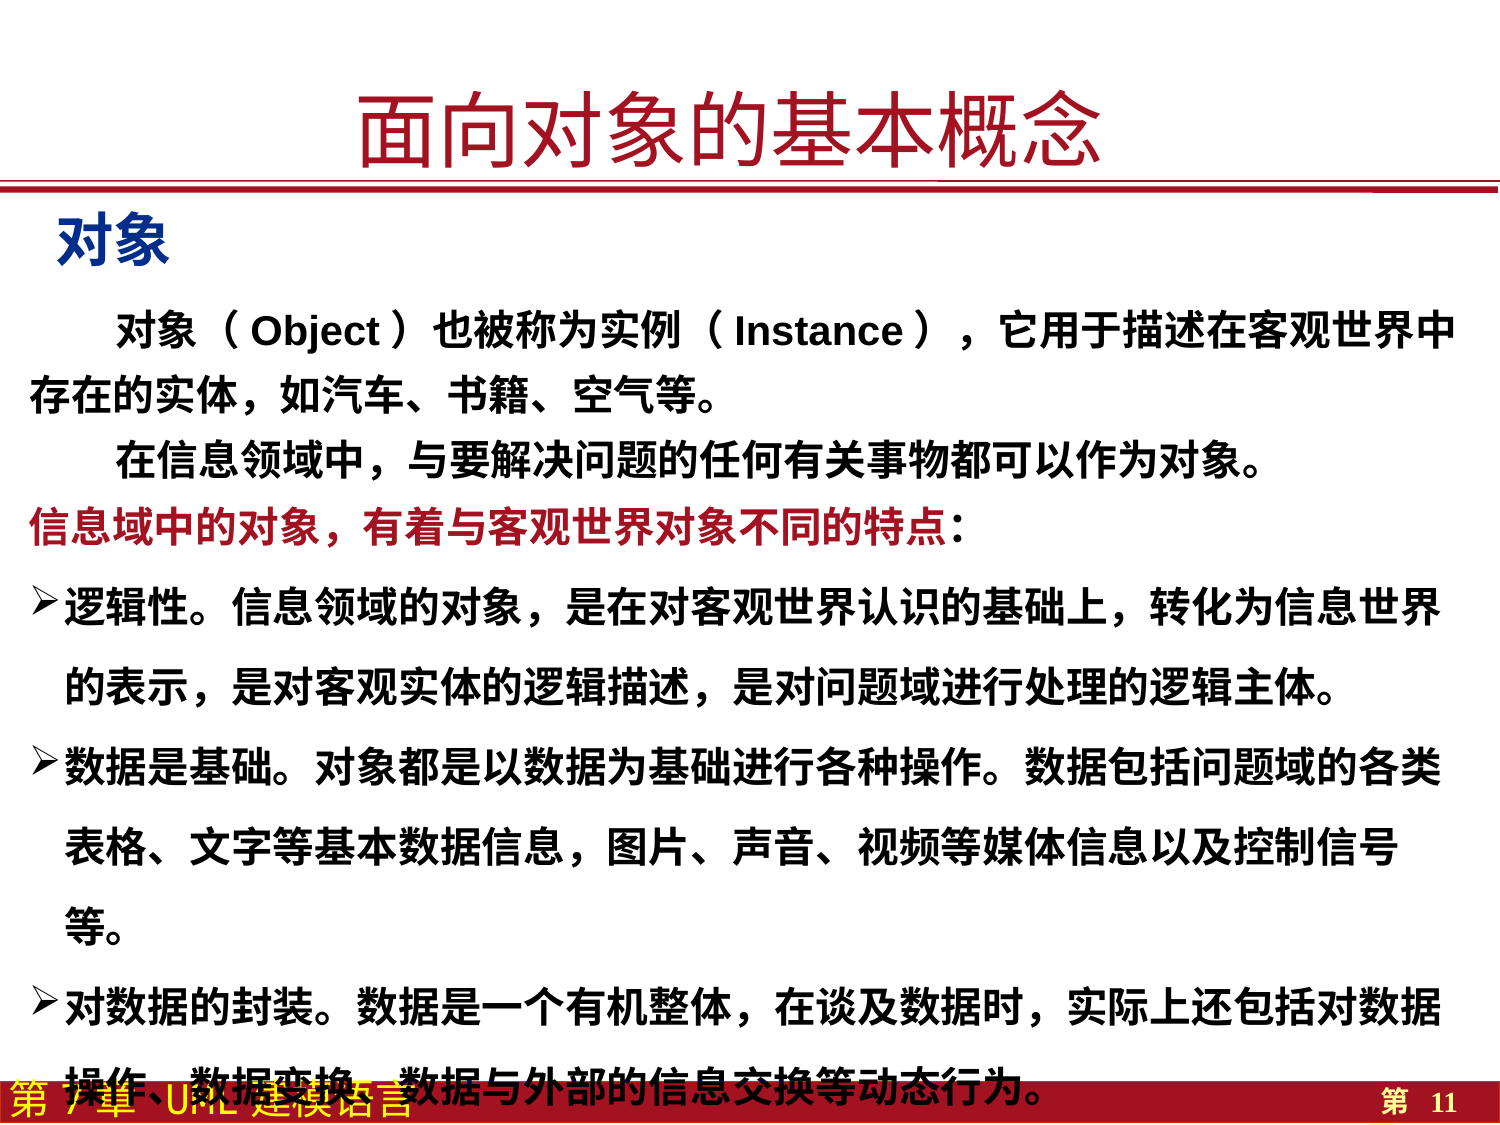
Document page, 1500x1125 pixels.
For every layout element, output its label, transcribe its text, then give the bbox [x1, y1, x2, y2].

text_box 面向对象的基本概念 [304, 71, 1153, 186]
text_box 信息域中的对象，有着与客观世界对象不同的特点： 逻辑性。信息领域的对象，是在对客观世界认识的基础上，转化为信息世界的表示，是对客观实体的逻辑描述，是对问题域进行处理的逻辑主体。 数据是基础。对象都是以数据为基础进行各种操作。数据包括问题域的各类表格、文字等基本数据信息，图片、声音、视频等媒体信息以及控制信号等。 对数据的封装。数据是一个有机整体，在谈及数据时，实际上还包括对数据操作、数据变换、数据与外部的信息交换等动态行为。 [13, 463, 1488, 1119]
text_box 对象（Object）也被称为实例（Instance），它用于描述在客观世界中存在的实体，如汽车、书籍、空气等。 在信息领域中，与要解决问题的任何有关事物都可以作为对象。 [14, 281, 1477, 463]
text_box 对象 [40, 204, 268, 282]
